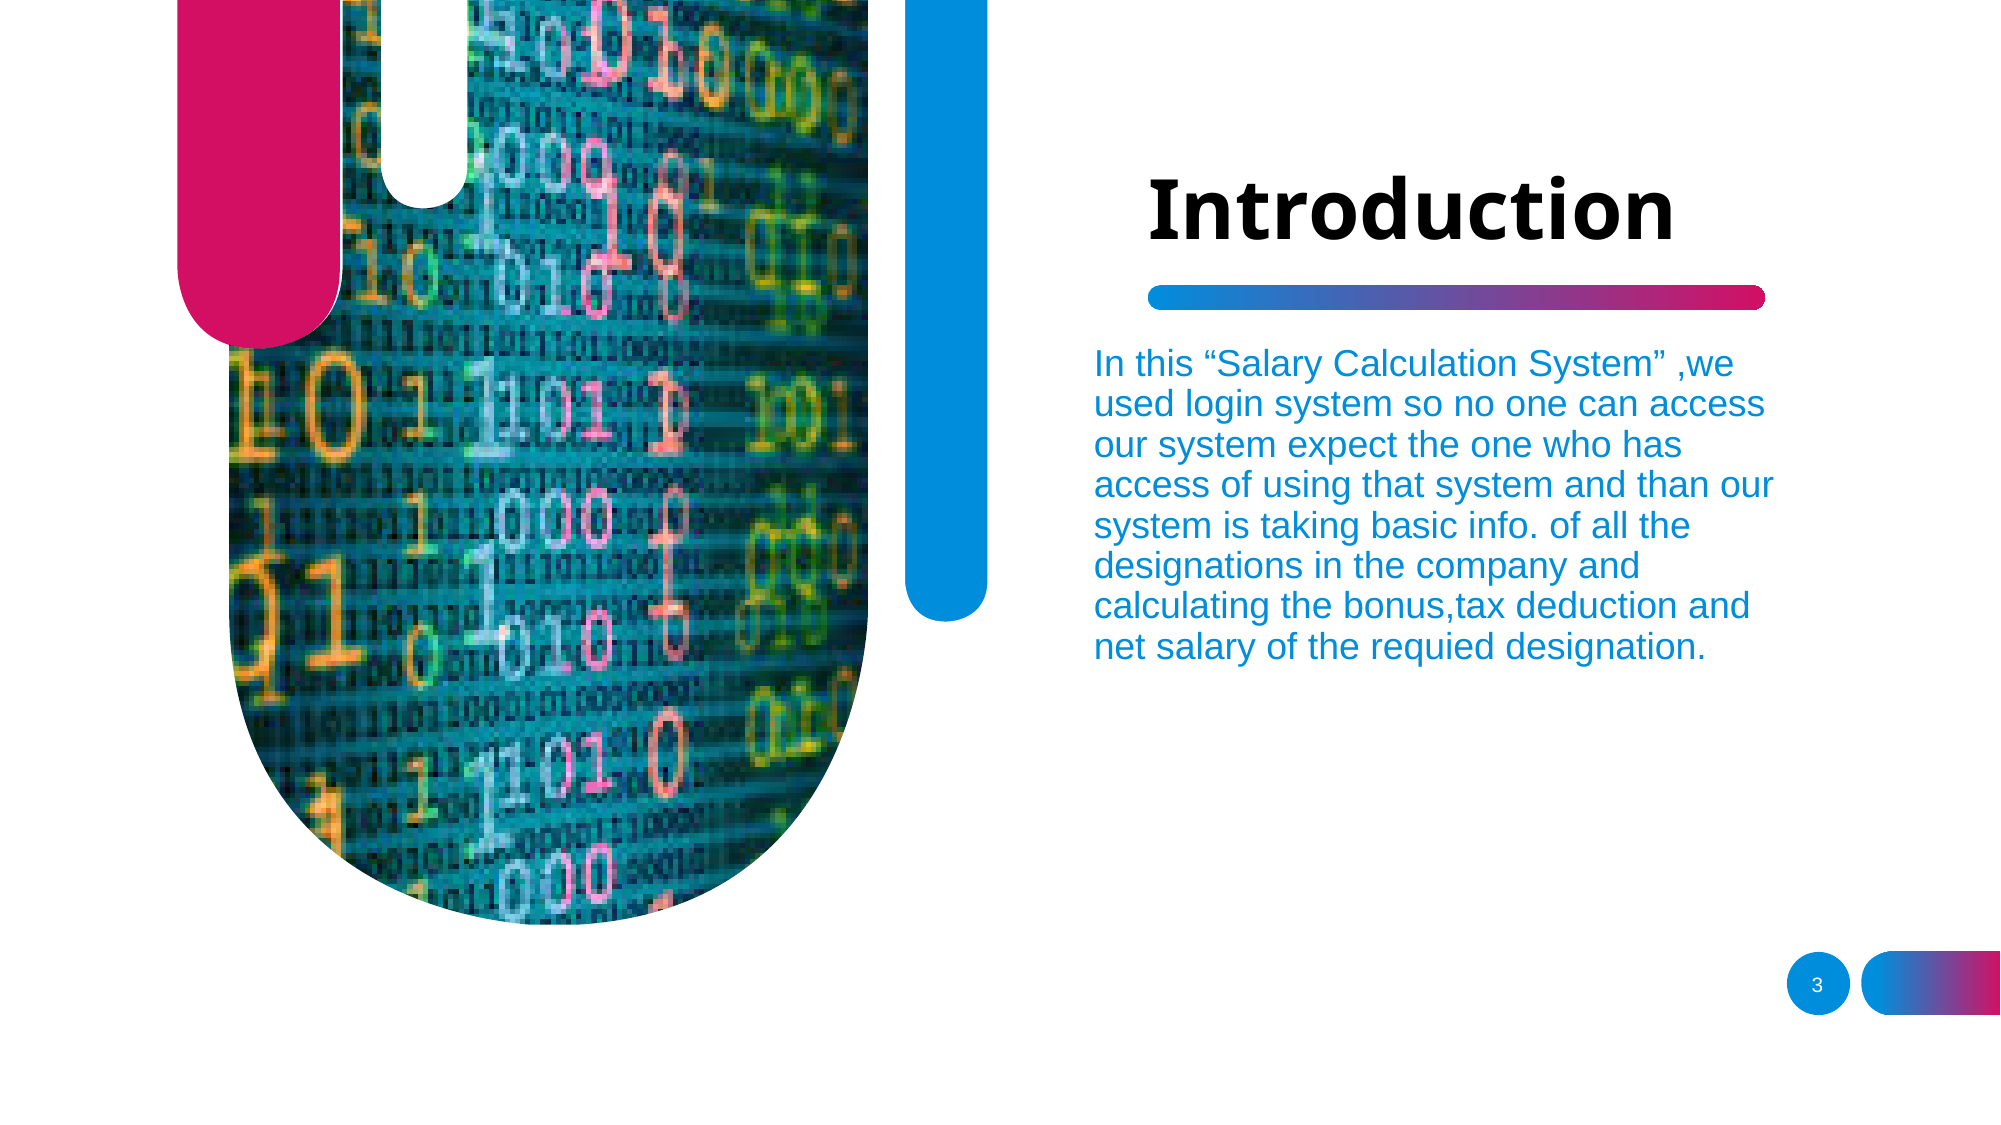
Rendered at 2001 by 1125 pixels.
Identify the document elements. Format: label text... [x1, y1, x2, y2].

title Introduction [1133, 148, 1873, 278]
slide_number 3 [1772, 954, 1863, 1015]
picture [229, 0, 869, 925]
list In this “Salary Calculation System” ,we used login system so no one can access our system expect the one who has access of using that system and than our system is taking basic info. of all the designations in the company and calculating the bonus,tax deduction and net salary of the requied designation. [1078, 336, 1818, 925]
